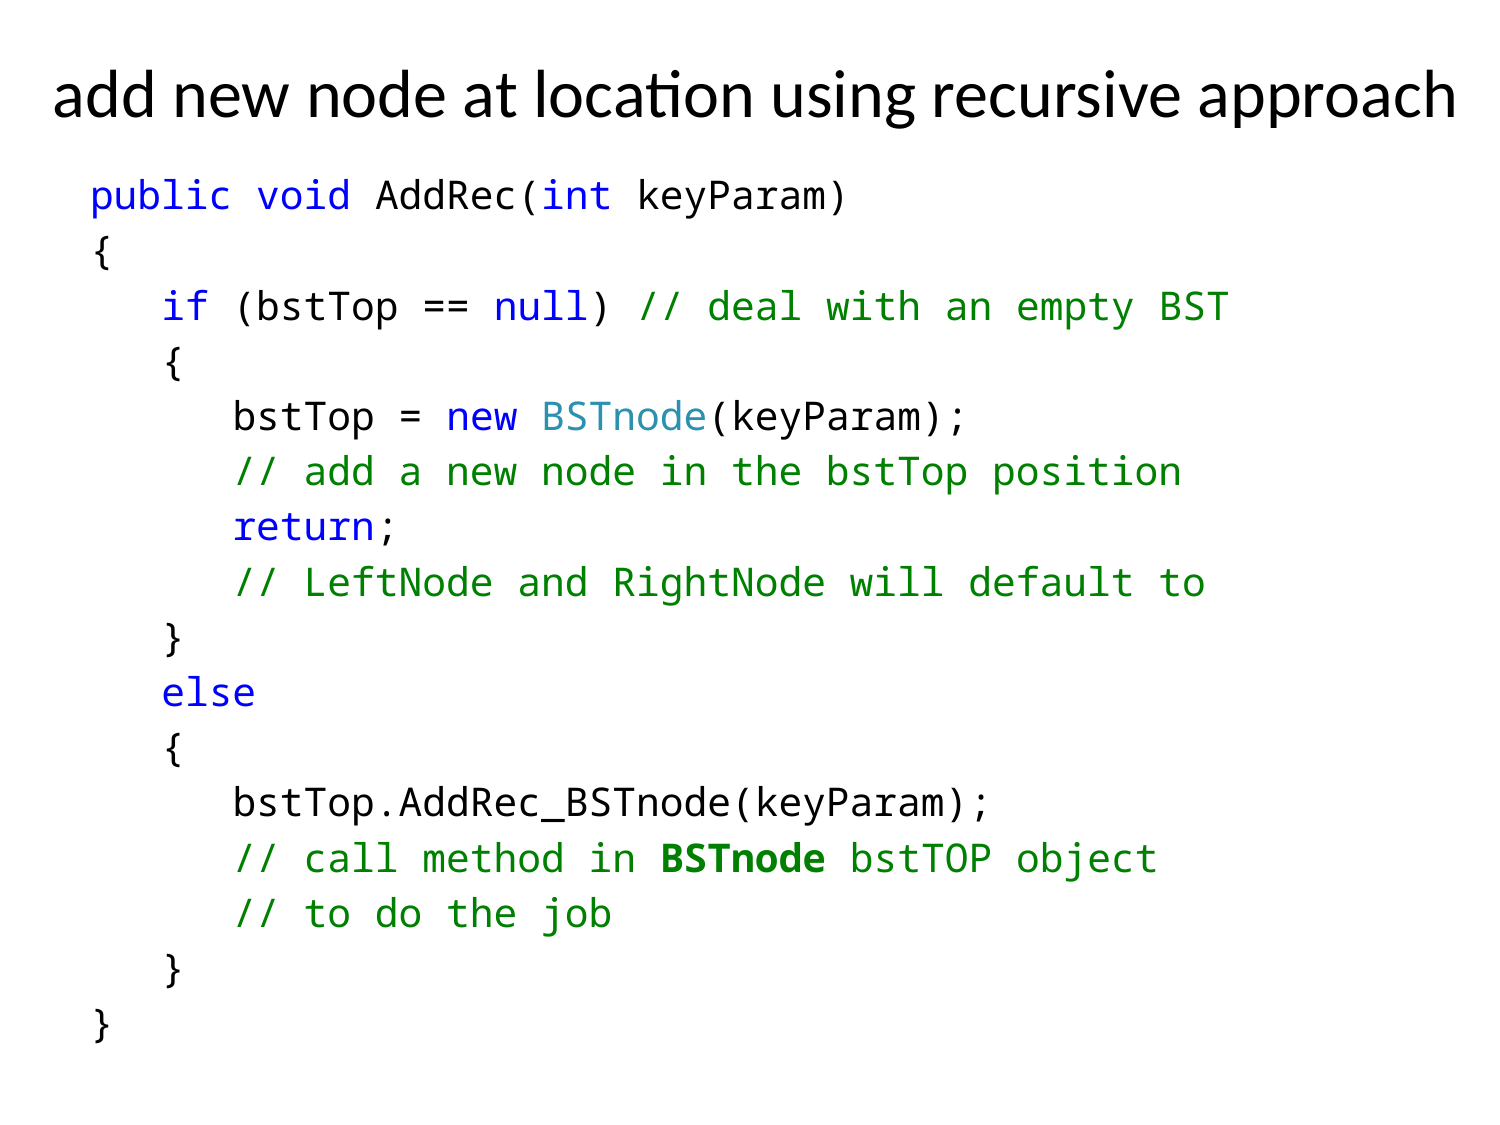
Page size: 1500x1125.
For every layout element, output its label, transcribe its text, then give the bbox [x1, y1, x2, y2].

title add new node at location using recursive approach [37, 37, 1475, 143]
list public void AddRec(int keyParam) { if (bstTop == null) // deal with an empty BST { bstTop = new BSTnode(keyParam); // add a new node in the bstTop position return; // LeftNode and RightNode will default to } else { bstTop.AddRec_BSTnode(keyParam); // call method in BSTnode bstTOP object // to do the job } } [75, 162, 1425, 1063]
